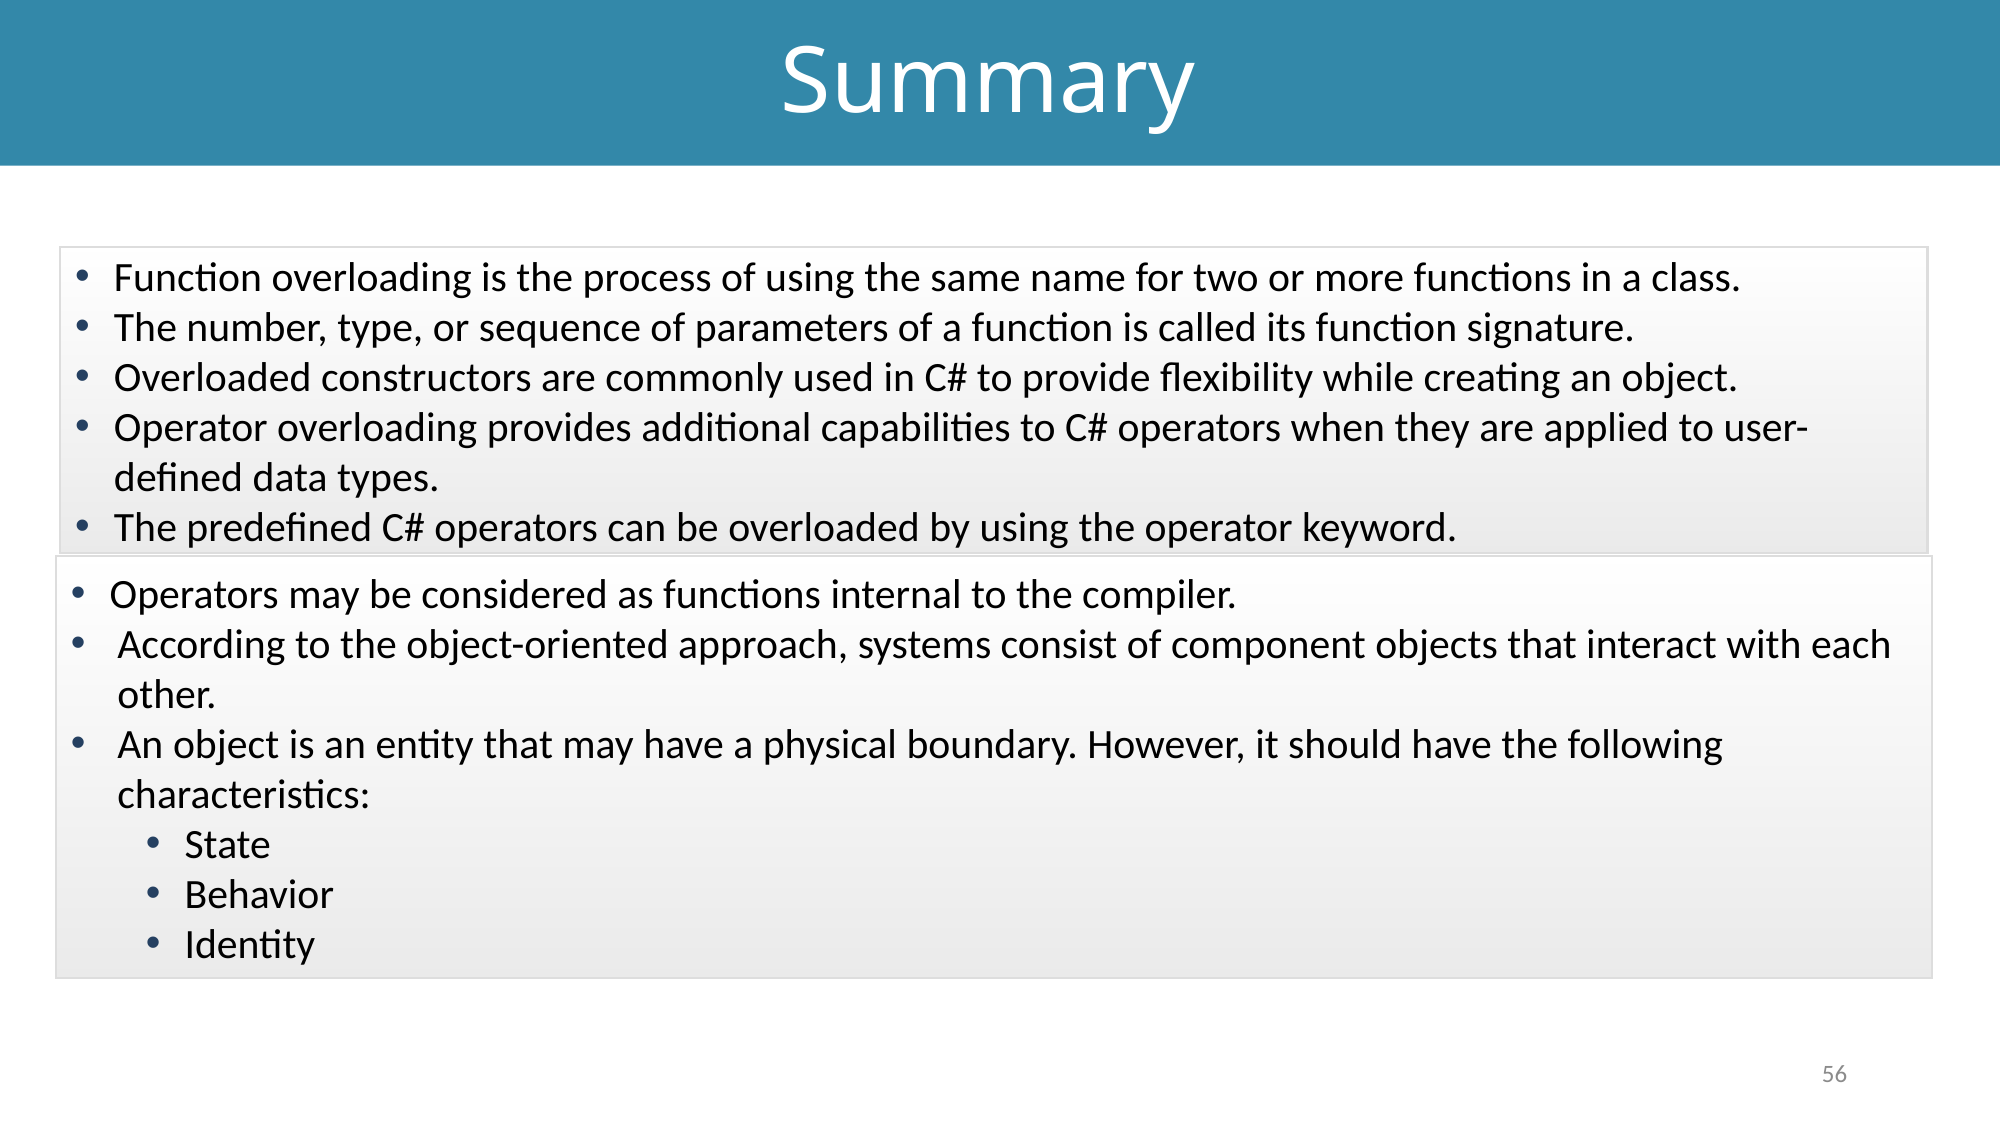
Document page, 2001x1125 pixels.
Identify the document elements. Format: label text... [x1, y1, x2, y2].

slide_number 56 [1412, 1042, 1863, 1103]
text_box Function overloading is the process of using the same name for two or more functions in a class. The number, type, or sequence of parameters of a function is called its function signature. Overloaded constructors are commonly used in C# to provide flexibility while creating an object. Operator overloading provides additional capabilities to C# operators when they are applied to user-defined data types. The predefined C# operators can be overloaded by using the operator keyword. [60, 247, 1928, 553]
title Summary [0, 0, 2000, 166]
text_box Operators may be considered as functions internal to the compiler. According to the object-oriented approach, systems consist of component objects that interact with each other. An object is an entity that may have a physical boundary. However, it should have the following characteristics: State Behavior Identity [55, 555, 1933, 979]
